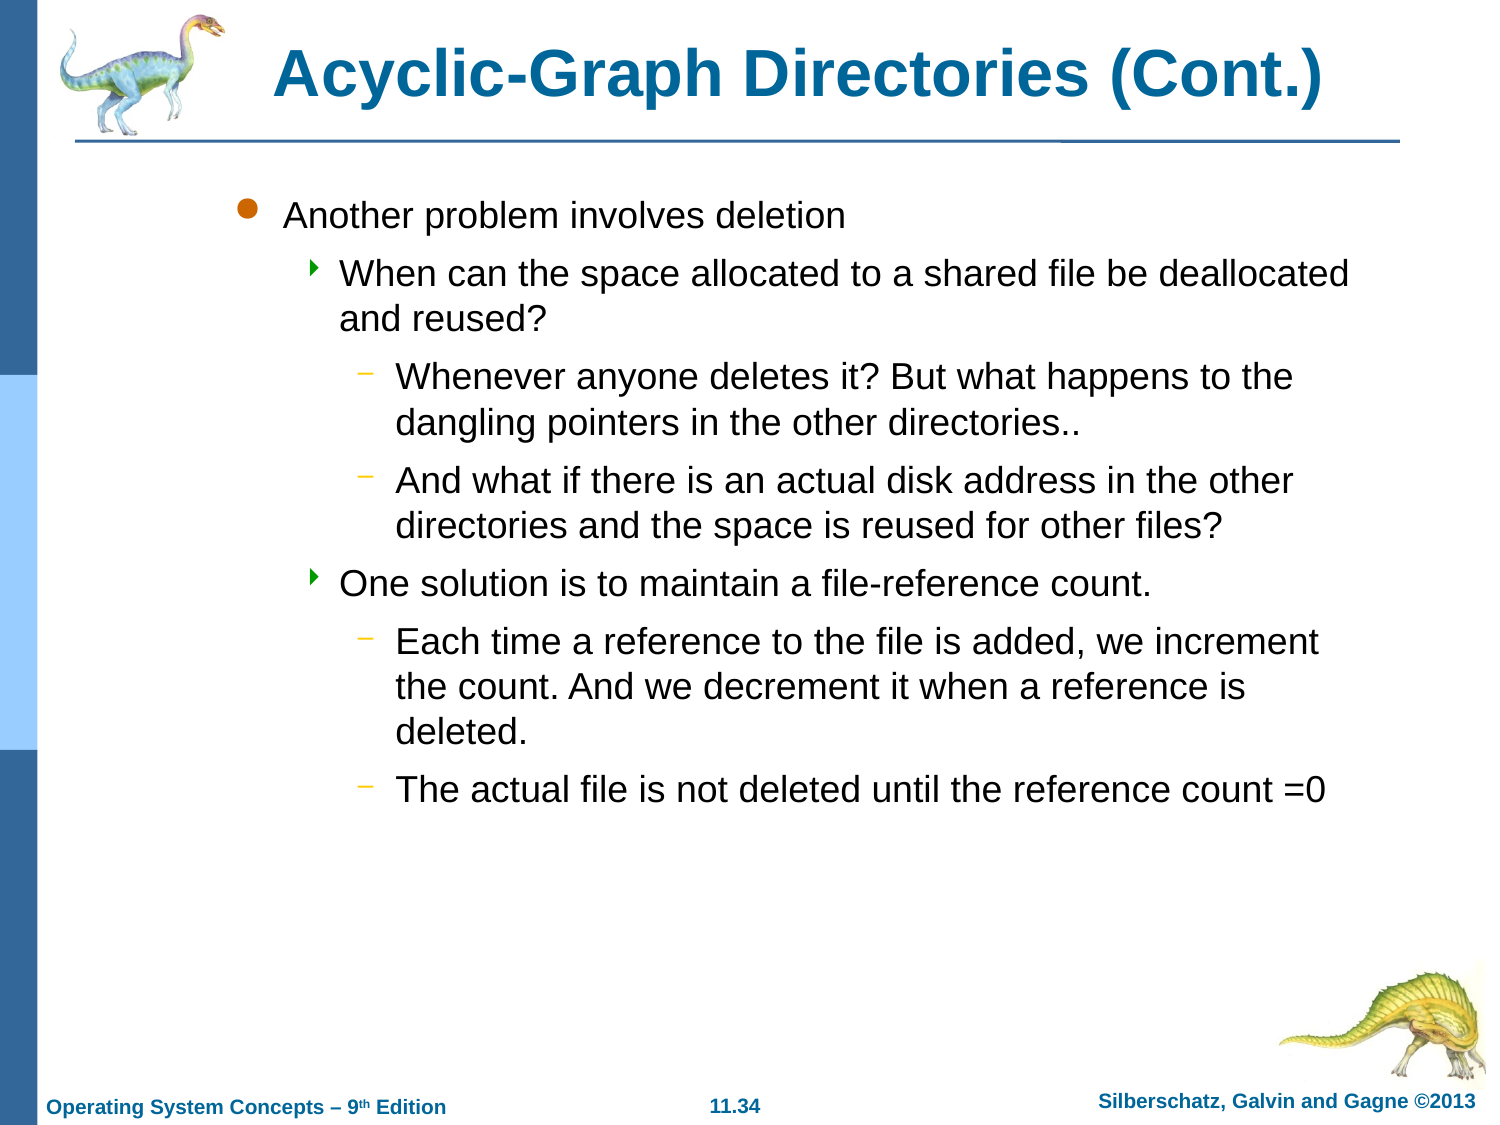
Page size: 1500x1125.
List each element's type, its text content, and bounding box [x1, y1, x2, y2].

picture [1275, 959, 1486, 1090]
title Acyclic-Graph Directories (Cont.) [165, 22, 1432, 117]
picture [46, 0, 243, 149]
list Another problem involves deletion When can the space allocated to a shared file be deallocated and reused? Whenever anyone deletes it? But what happens to the dangling pointers in the other directories.. And what if there is an actual disk address in the other directories and the space is reused for other files? One solution is to maintain a file-reference count. Each time a reference to the file is added, we increment the count. And we decrement it when a reference is deleted. The actual file is not deleted until the reference count =0 [146, 183, 1387, 927]
